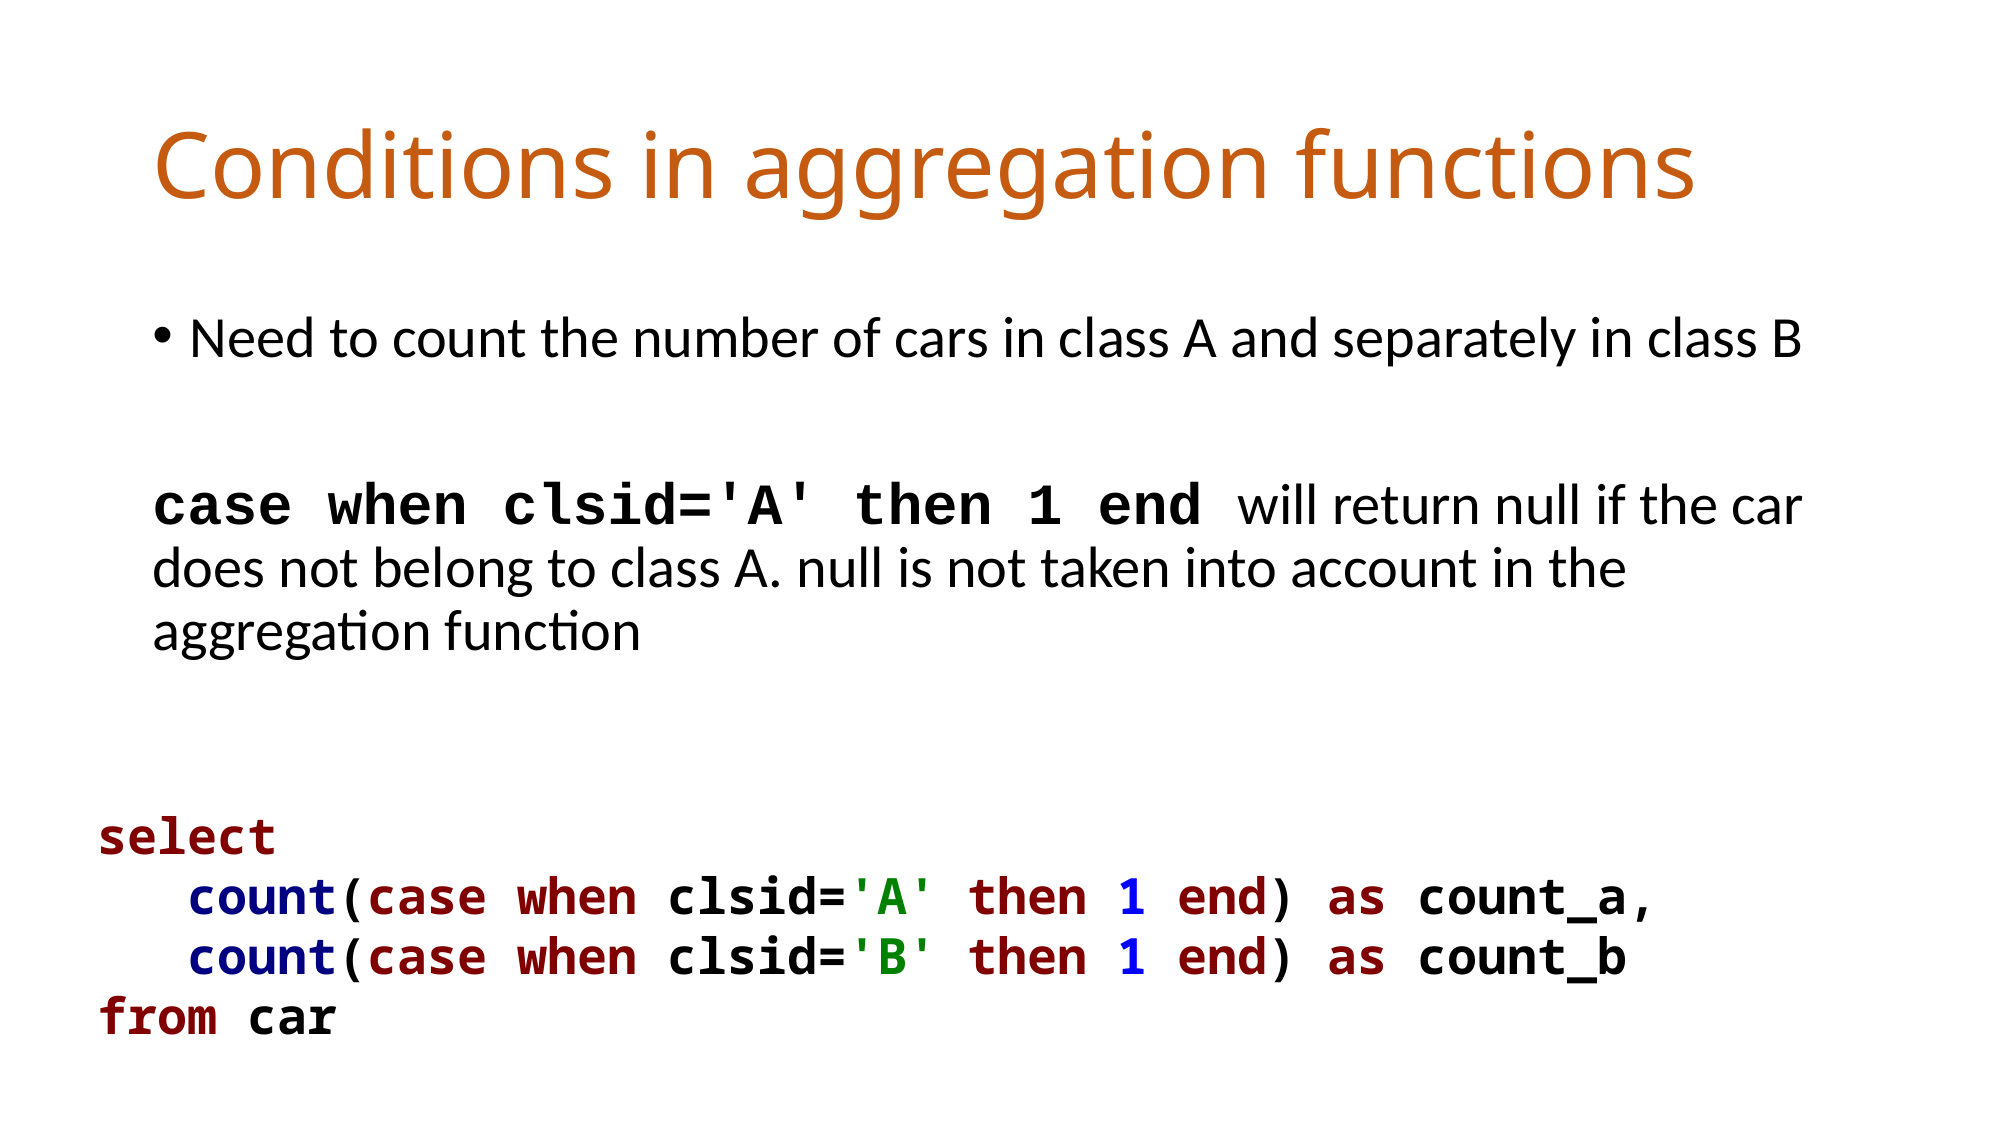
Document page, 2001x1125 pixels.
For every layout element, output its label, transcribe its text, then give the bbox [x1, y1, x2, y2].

title Conditions in aggregation functions [137, 59, 1863, 278]
list Need to count the number of cars in class A and separately in class B case when clsid='A' then 1 end will return null if the car does not belong to class A. null is not taken into account in the aggregation function [137, 299, 1863, 772]
text_box select count(case when clsid='A' then 1 end) as count_a, count(case when clsid='B' then 1 end) as count_b from car [82, 797, 1673, 1053]
